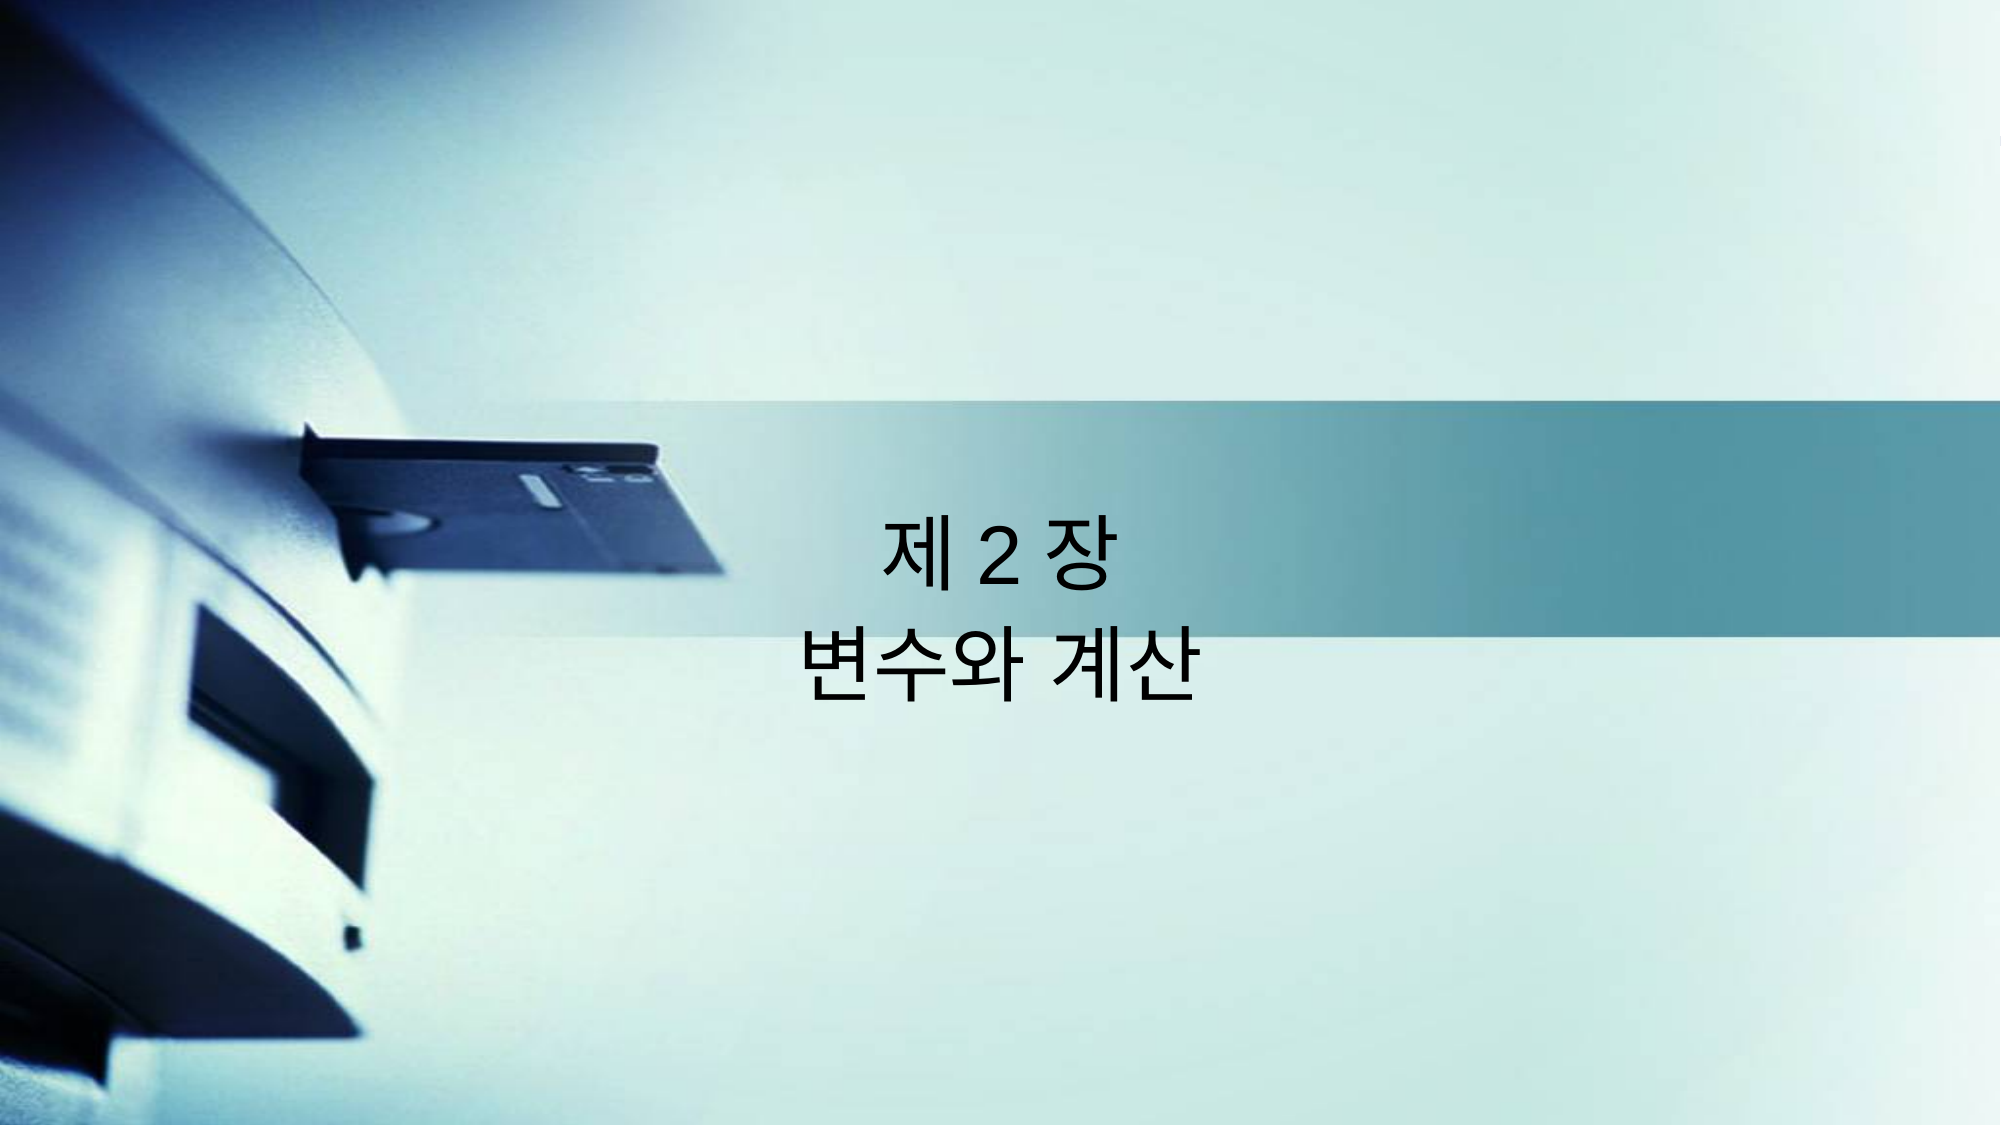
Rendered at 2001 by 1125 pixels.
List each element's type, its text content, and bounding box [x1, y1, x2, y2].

subtitle 제2장 변수와 계산 [249, 505, 1750, 778]
picture [0, 0, 2000, 1125]
